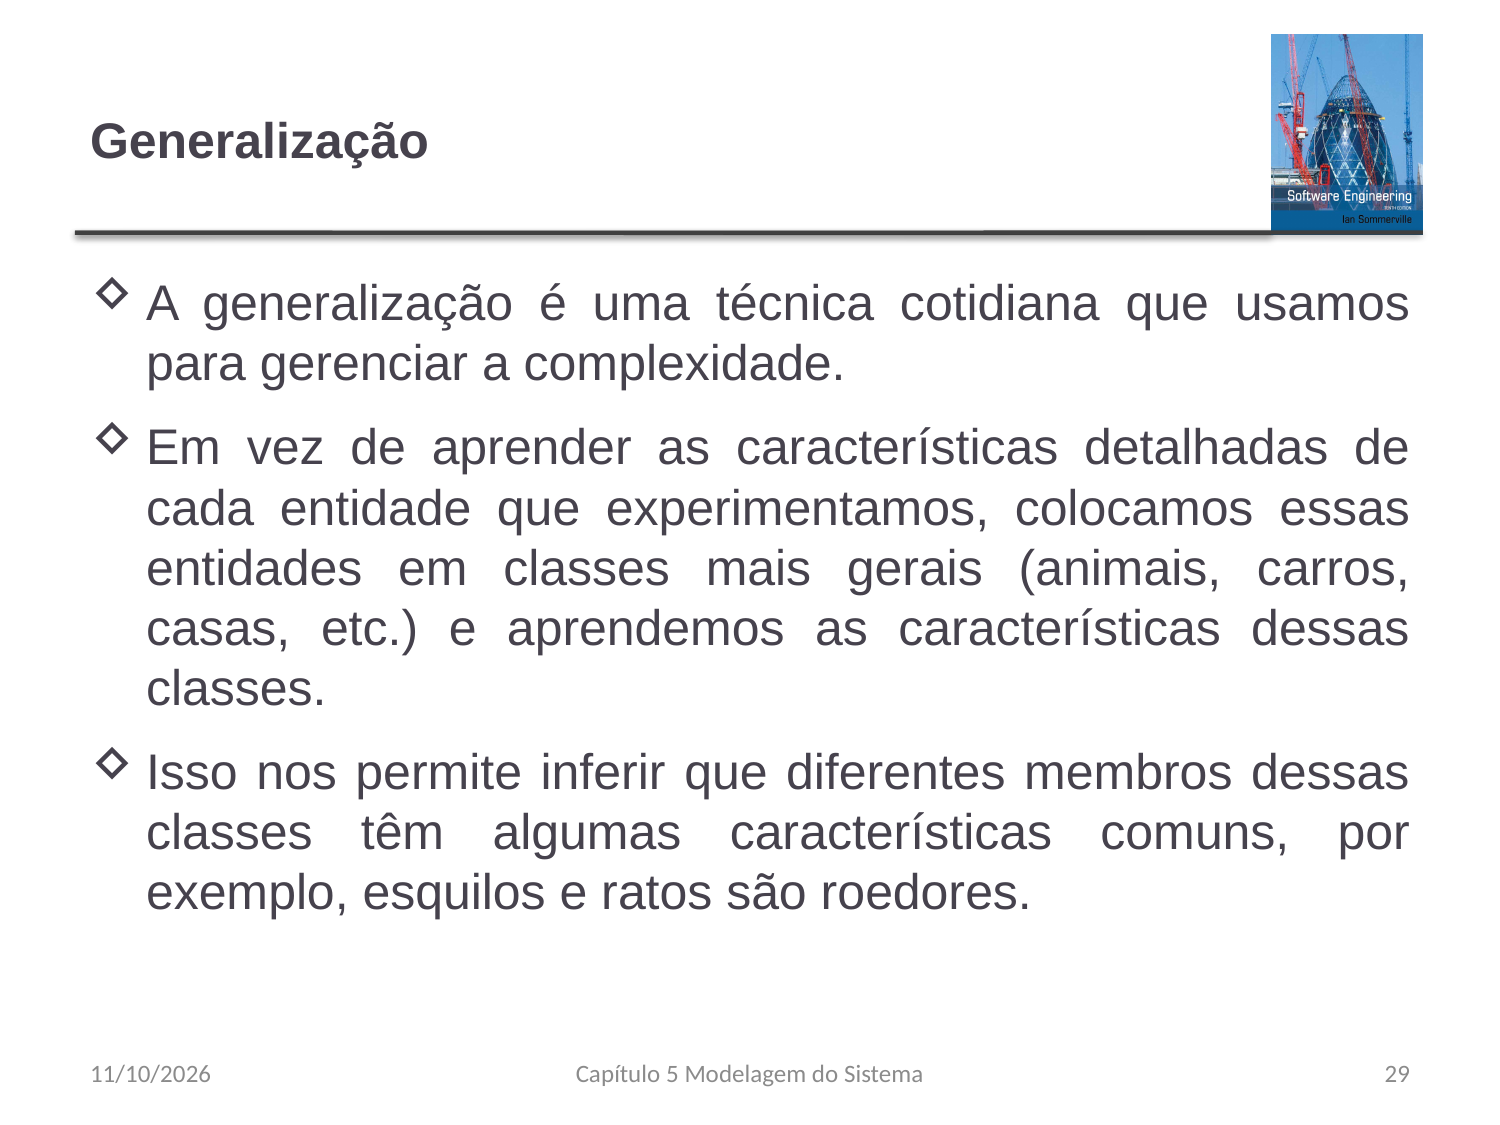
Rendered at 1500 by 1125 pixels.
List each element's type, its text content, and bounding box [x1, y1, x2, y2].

footer Capítulo 5 Modelagem do Sistema [512, 1042, 988, 1103]
title Generalização [74, 44, 1272, 233]
list A generalização é uma técnica cotidiana que usamos para gerenciar a complexidade. Em vez de aprender as características detalhadas de cada entidade que experimentamos, colocamos essas entidades em classes mais gerais (animais, carros, casas, etc.) e aprendemos as características dessas classes. Isso nos permite inferir que diferentes membros dessas classes têm algumas características comuns, por exemplo, esquilos e ratos são roedores. [75, 262, 1425, 1005]
picture [1271, 34, 1423, 230]
slide_number 29 [1074, 1042, 1425, 1103]
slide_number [75, 1042, 425, 1103]
